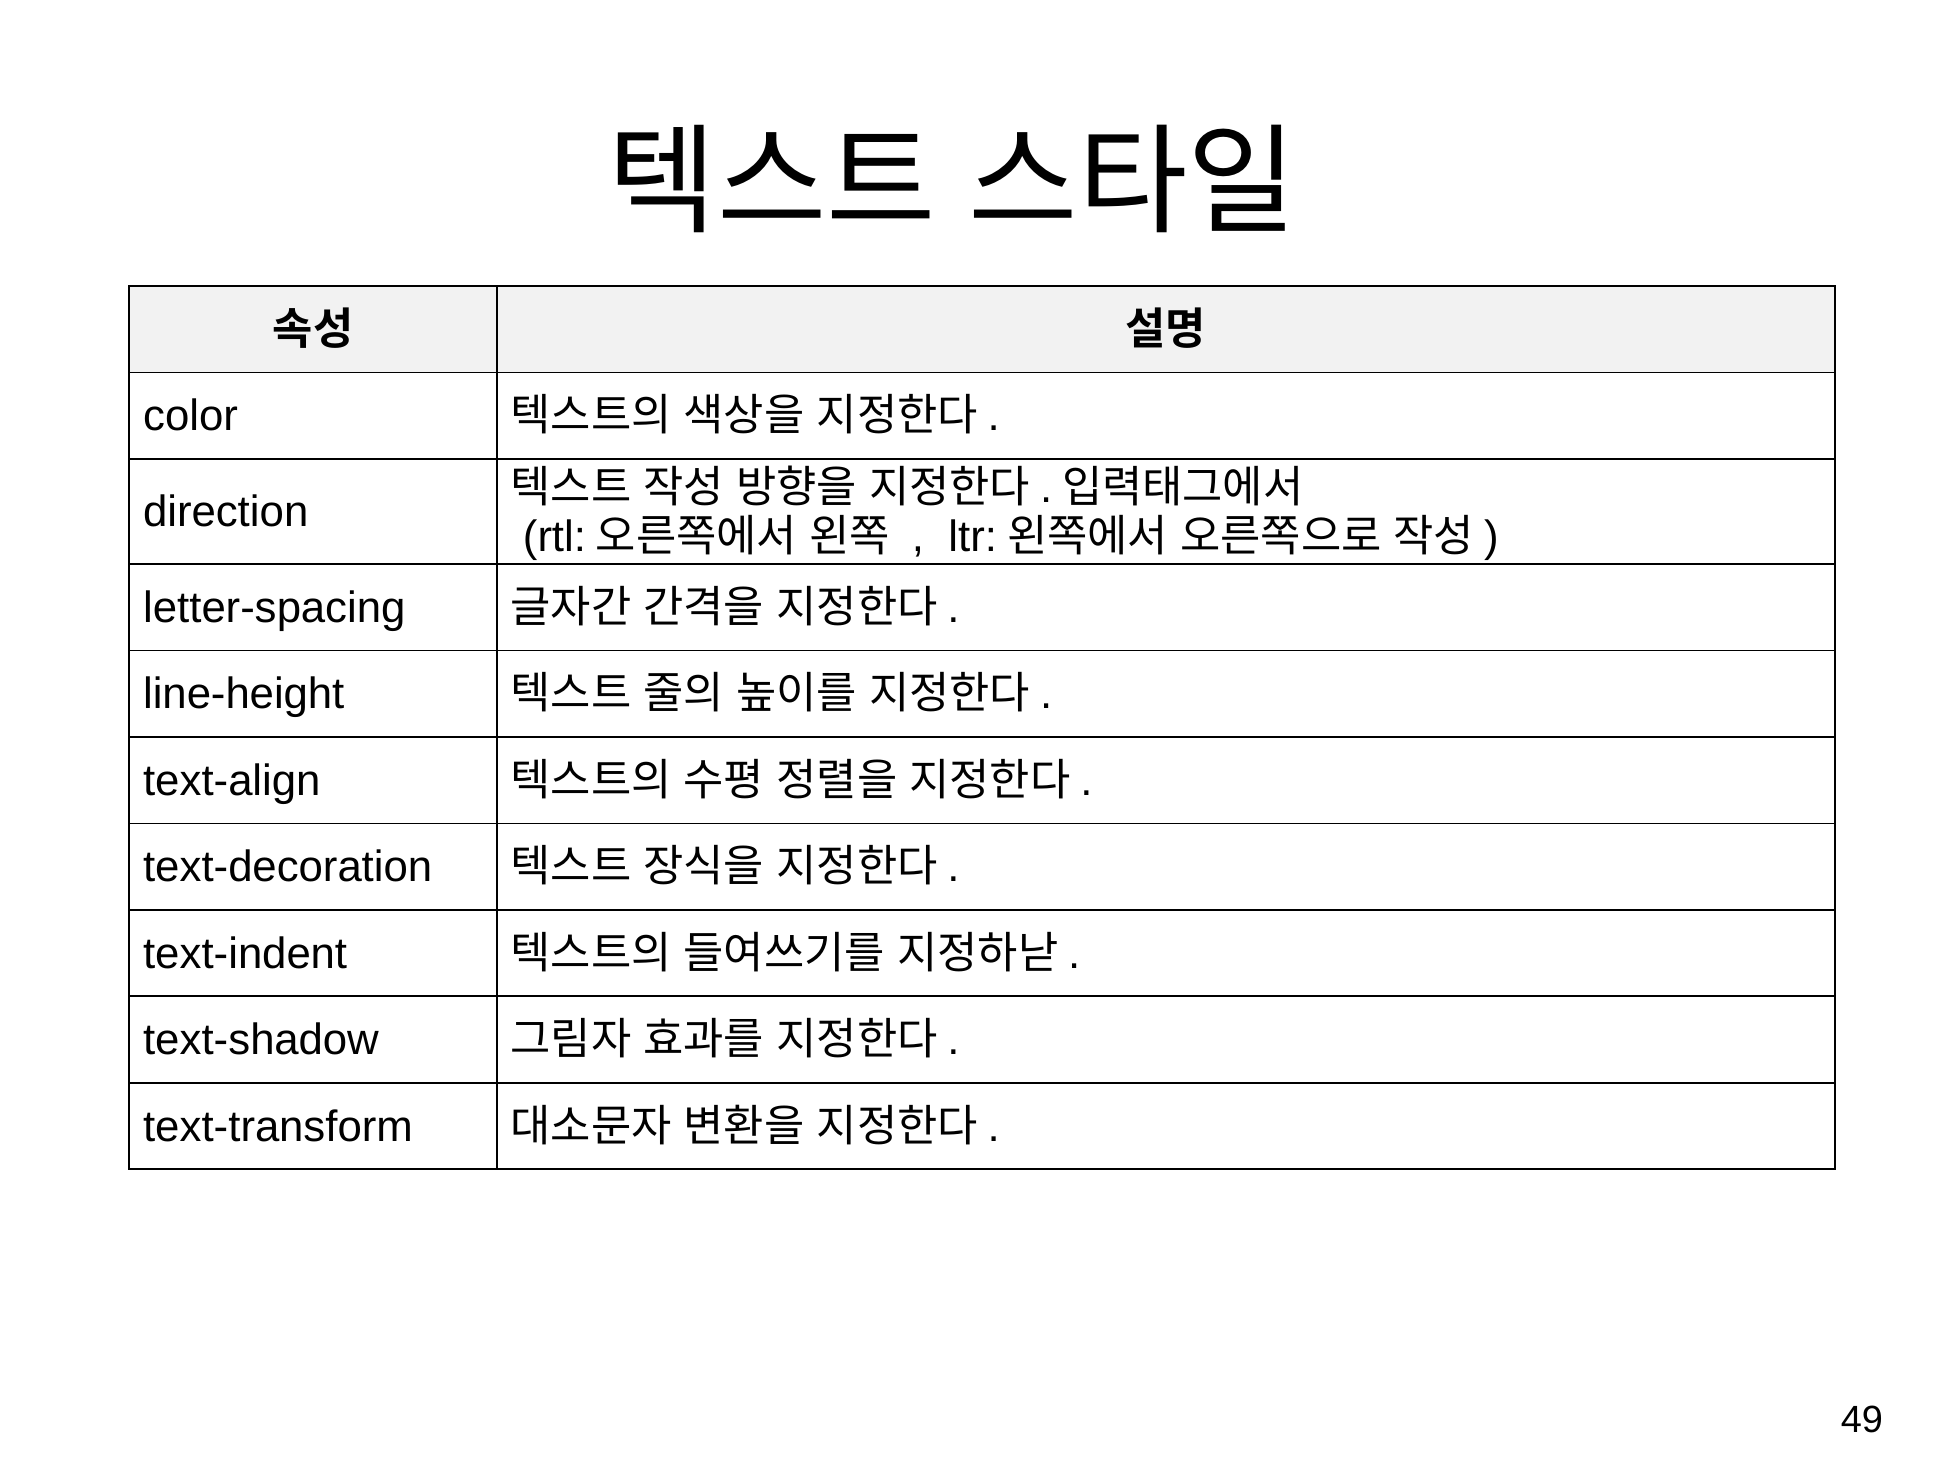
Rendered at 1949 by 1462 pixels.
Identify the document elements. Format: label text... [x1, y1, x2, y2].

table_cell letter-spacing [130, 565, 496, 650]
table_header 속성 [130, 287, 496, 372]
table_cell text-transform [130, 1084, 496, 1168]
table_cell color [130, 373, 496, 458]
table_cell 텍스트의 수평 정렬을 지정한다. [498, 738, 1834, 823]
table_cell 텍스트의 색상을 지정한다. [498, 373, 1834, 458]
title 텍스트 스타일 [156, 92, 1749, 255]
table_cell 텍스트 장식을 지정한다. [498, 824, 1834, 909]
table_cell 글자간 간격을 지정한다. [498, 565, 1834, 650]
table_header 설명 [498, 287, 1834, 372]
table_cell text-shadow [130, 997, 496, 1082]
table_cell 대소문자 변환을 지정한다. [498, 1084, 1834, 1168]
table_cell direction [130, 460, 496, 563]
table_cell text-align [130, 738, 496, 823]
table_cell text-indent [130, 911, 496, 995]
table_cell 텍스트의 들여쓰기를 지정하낟. [498, 911, 1834, 995]
table_cell 그림자 효과를 지정한다. [498, 997, 1834, 1082]
table_cell line-height [130, 651, 496, 736]
table_cell text-decoration [130, 824, 496, 909]
slide_number 49 [1496, 1372, 1899, 1462]
table_cell 텍스트 줄의 높이를 지정한다. [498, 651, 1834, 736]
table_cell 텍스트 작성 방향을 지정한다.입력태그에서 (rtl:오른쪽에서 왼쪽 , ltr:왼쪽에서 오른쪽으로 작성) [498, 460, 1834, 563]
